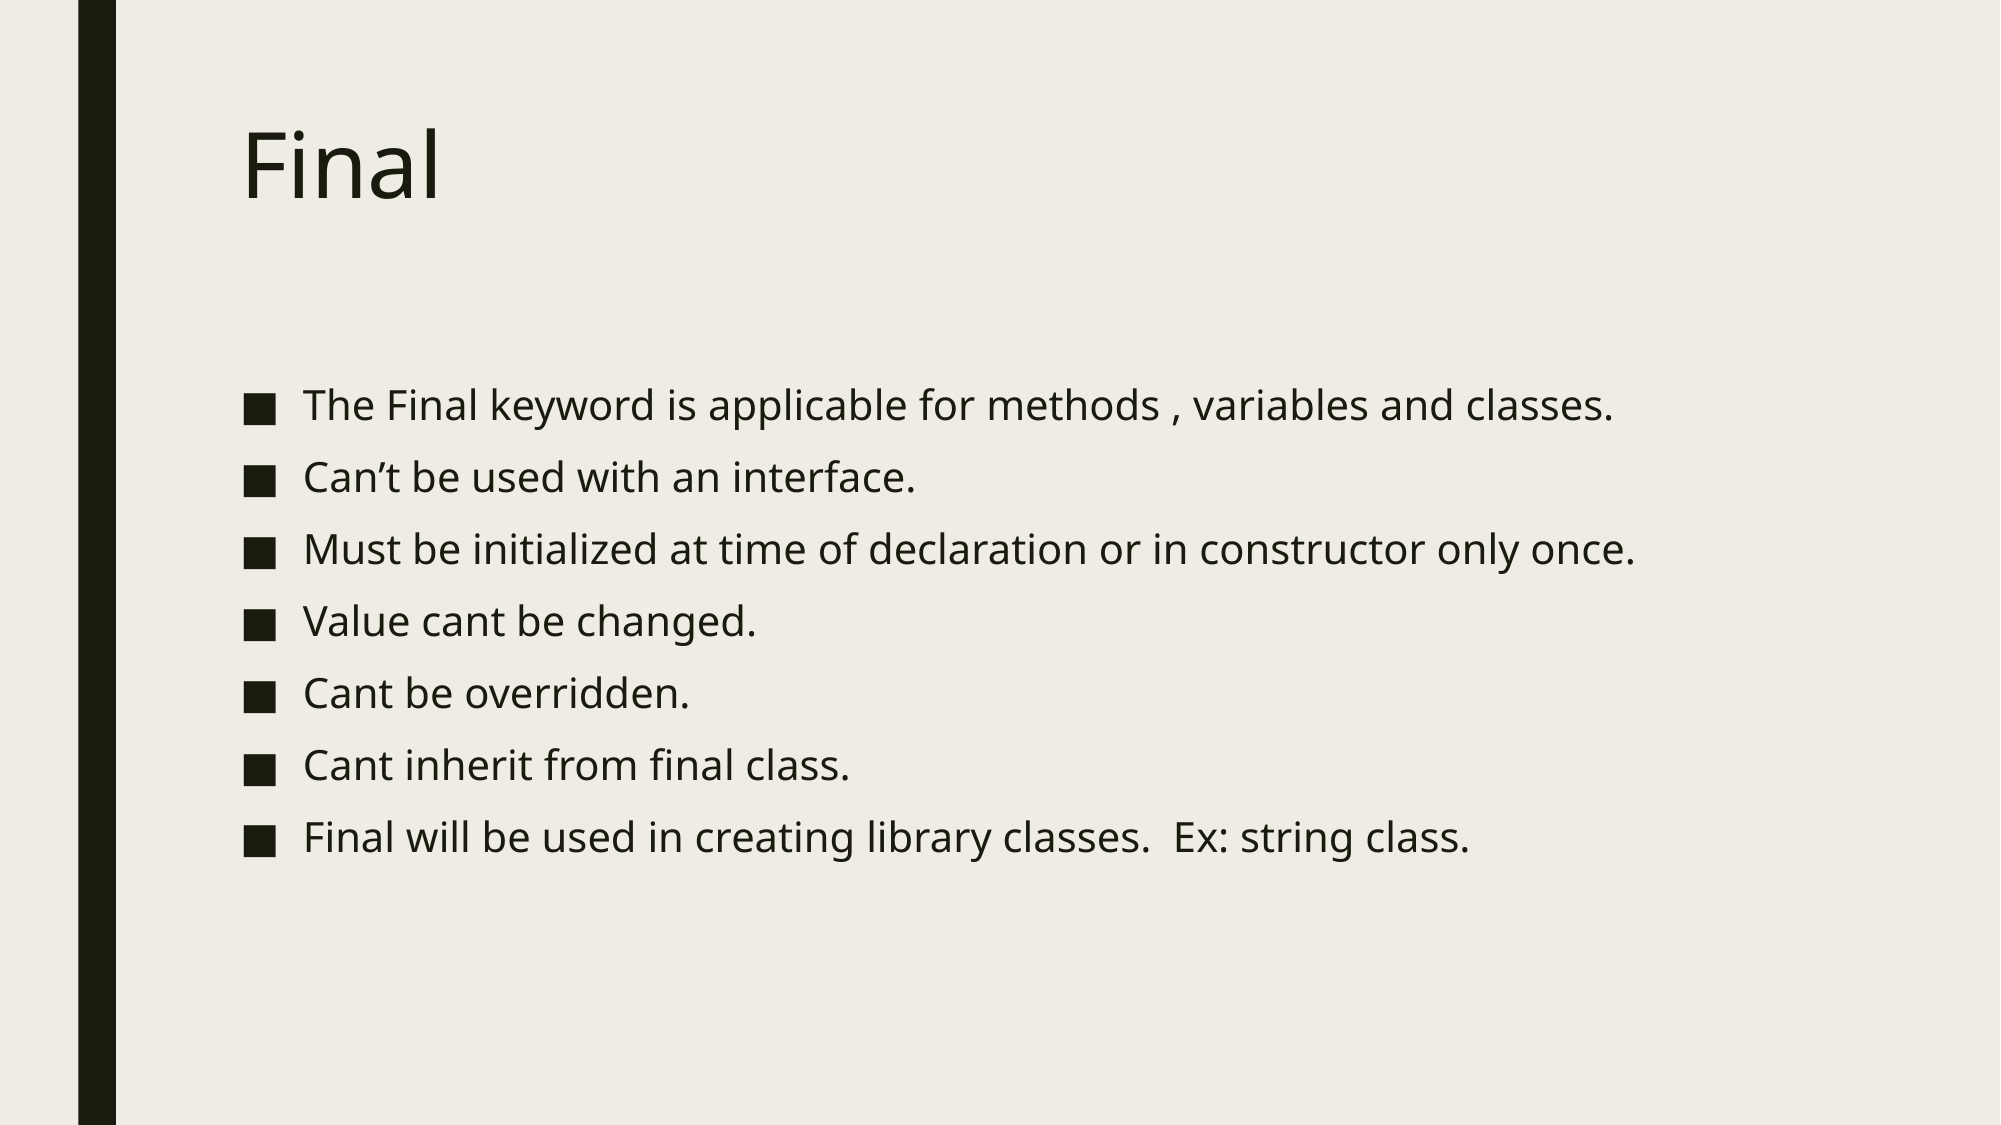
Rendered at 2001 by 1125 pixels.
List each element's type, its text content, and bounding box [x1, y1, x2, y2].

title Final [225, 112, 1800, 357]
list The Final keyword is applicable for methods , variables and classes. Can’t be used with an interface. Must be initialized at time of declaration or in constructor only once. Value cant be changed. Cant be overridden. Cant inherit from final class. Final will be used in creating library classes. Ex: string class. [225, 375, 1800, 963]
